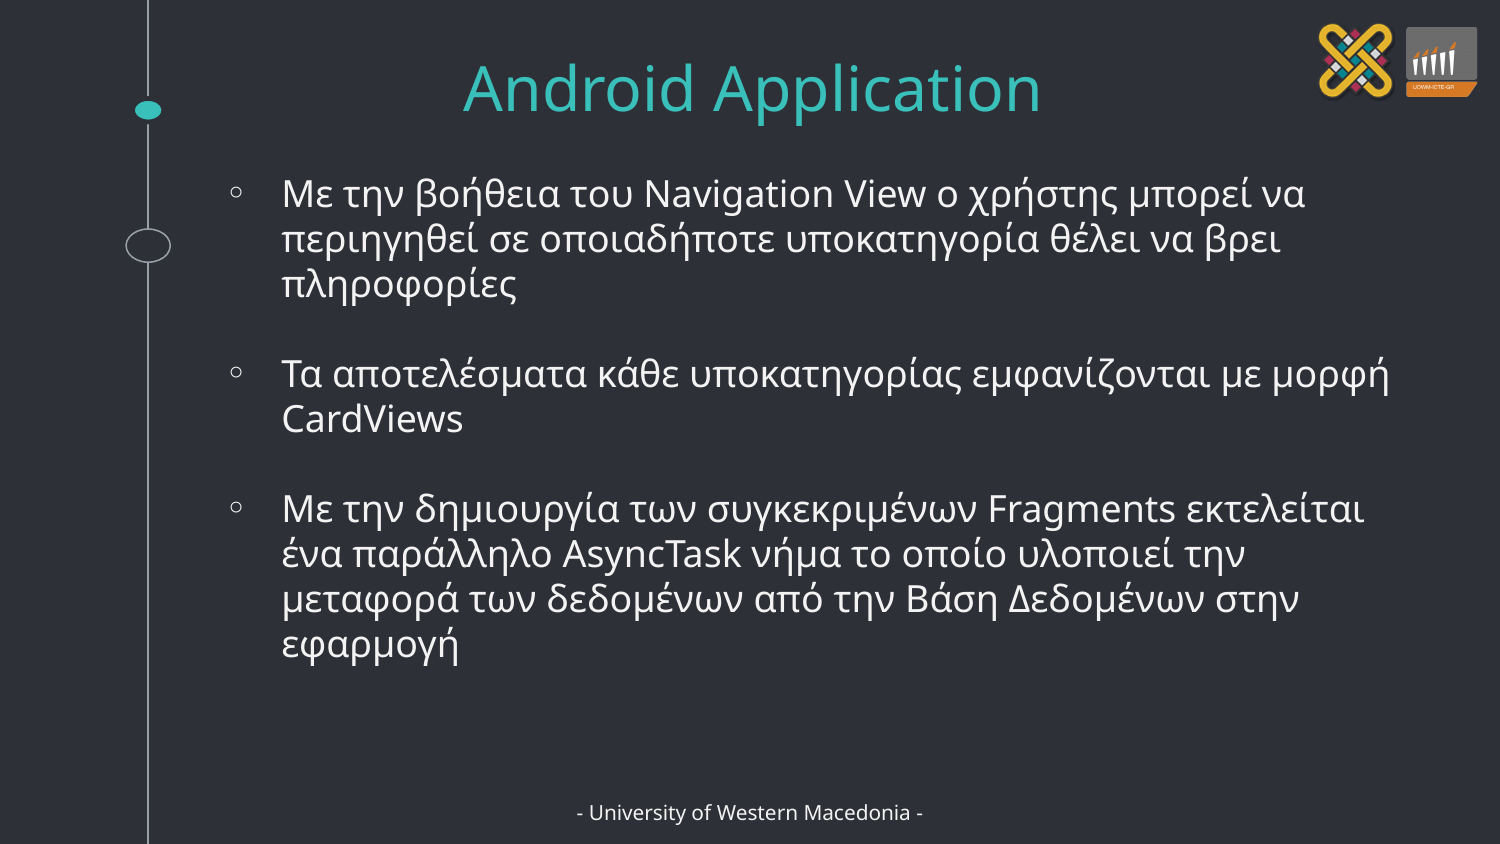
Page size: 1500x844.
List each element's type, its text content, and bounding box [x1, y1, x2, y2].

picture [1401, 21, 1481, 104]
text_box - University of Western Macedonia - [0, 784, 1500, 844]
picture [1315, 21, 1396, 104]
list Με την βοήθεια του Navigation View ο χρήστης μπορεί να περιηγηθεί σε οποιαδήποτε υποκατηγορία θέλει να βρει πληροφορίες Τα αποτελέσματα κάθε υποκατηγορίας εμφανίζονται με μορφή CardViews Με την δημιουργία των συγκεκριμένων Fragments εκτελείται ένα παράλληλο AsyncTask νήμα το οποίο υλοποιεί την μεταφορά των δεδομένων από την Βάση Δεδομένων στην εφαρμογή [191, 154, 1446, 784]
title Android Application [191, 81, 1317, 139]
